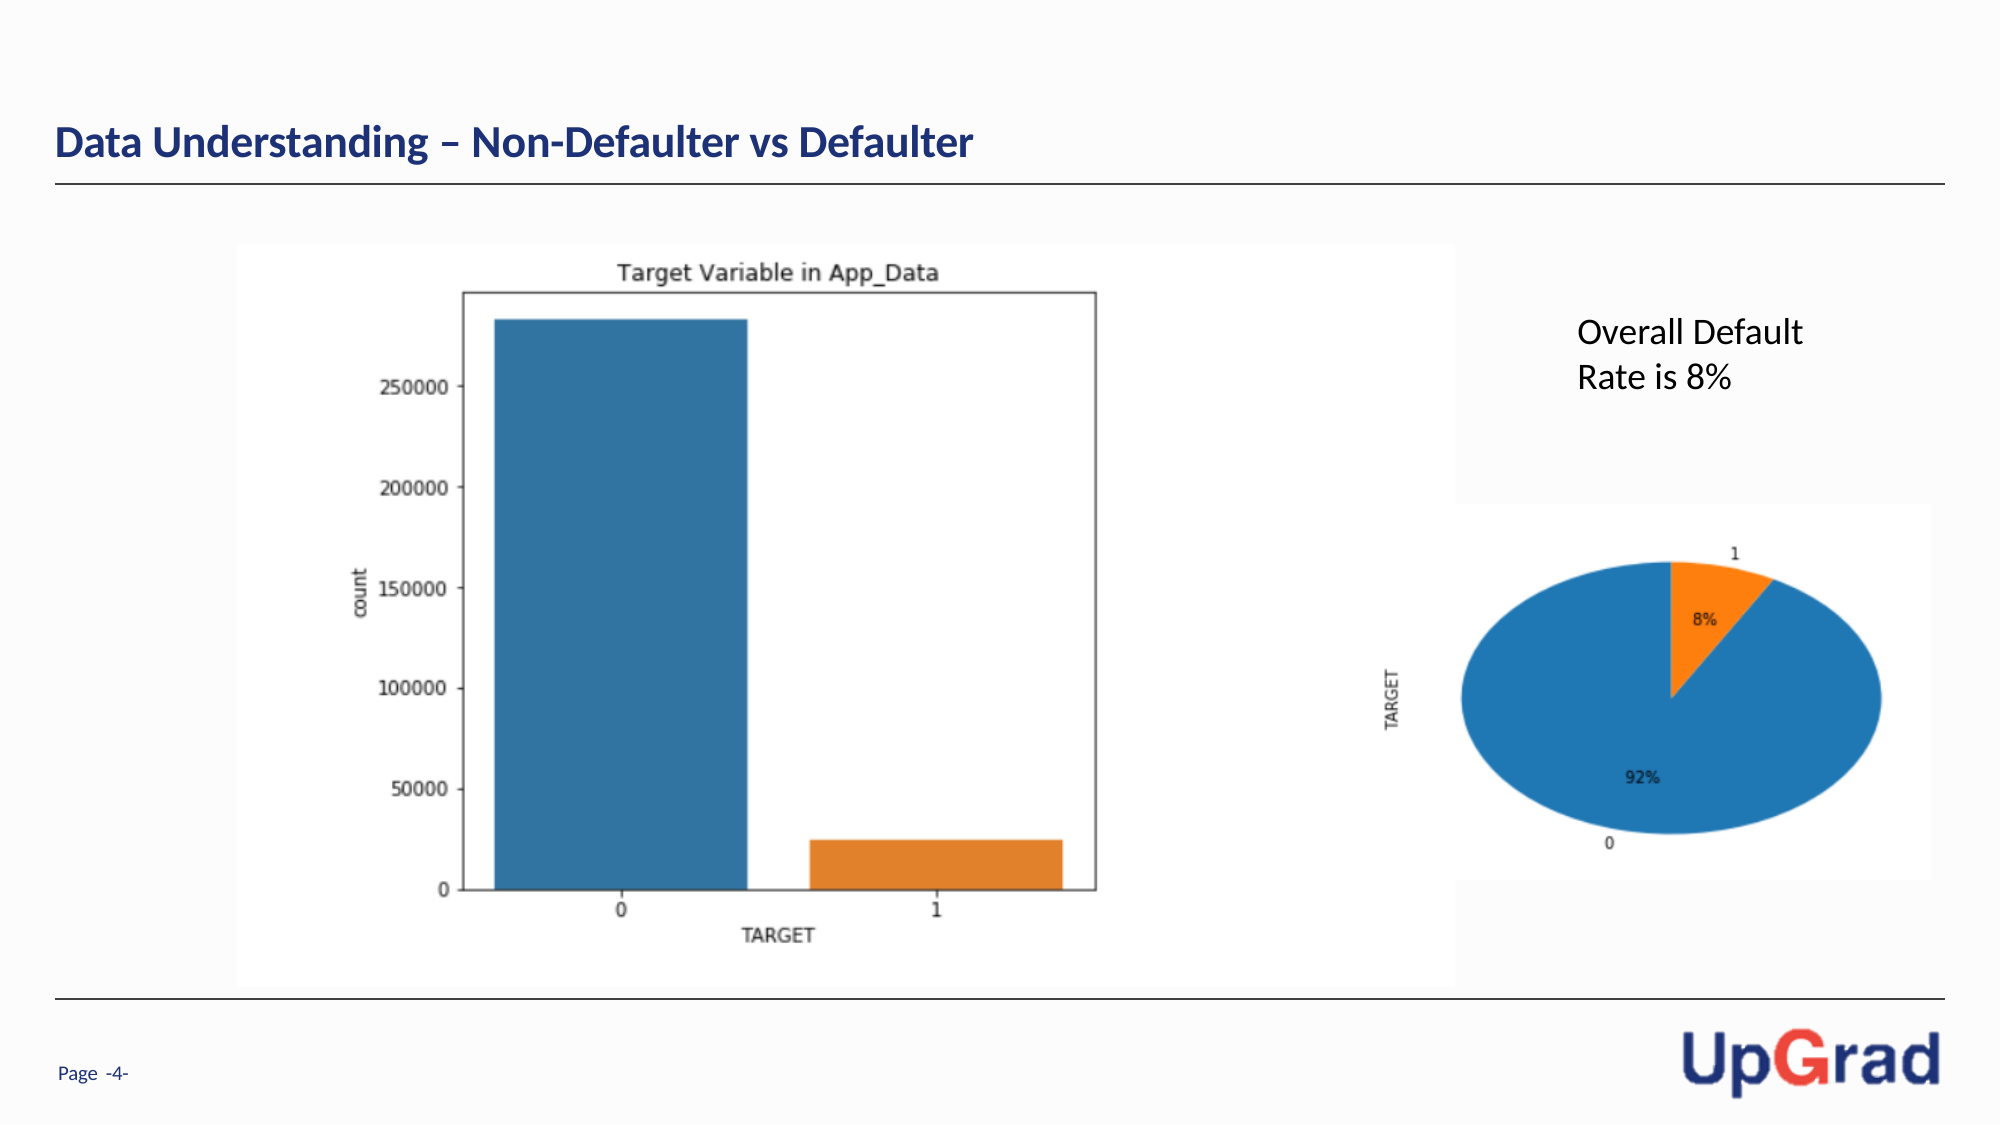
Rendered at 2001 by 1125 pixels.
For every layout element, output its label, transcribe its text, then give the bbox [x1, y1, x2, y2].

picture [237, 244, 1931, 988]
slide_number Page -4- [56, 1062, 145, 1125]
text_box Overall Default Rate is 8% [1562, 299, 1838, 405]
picture [1634, 962, 2000, 1125]
title Data Understanding – Non-Defaulter vs Defaulter [52, 109, 985, 300]
